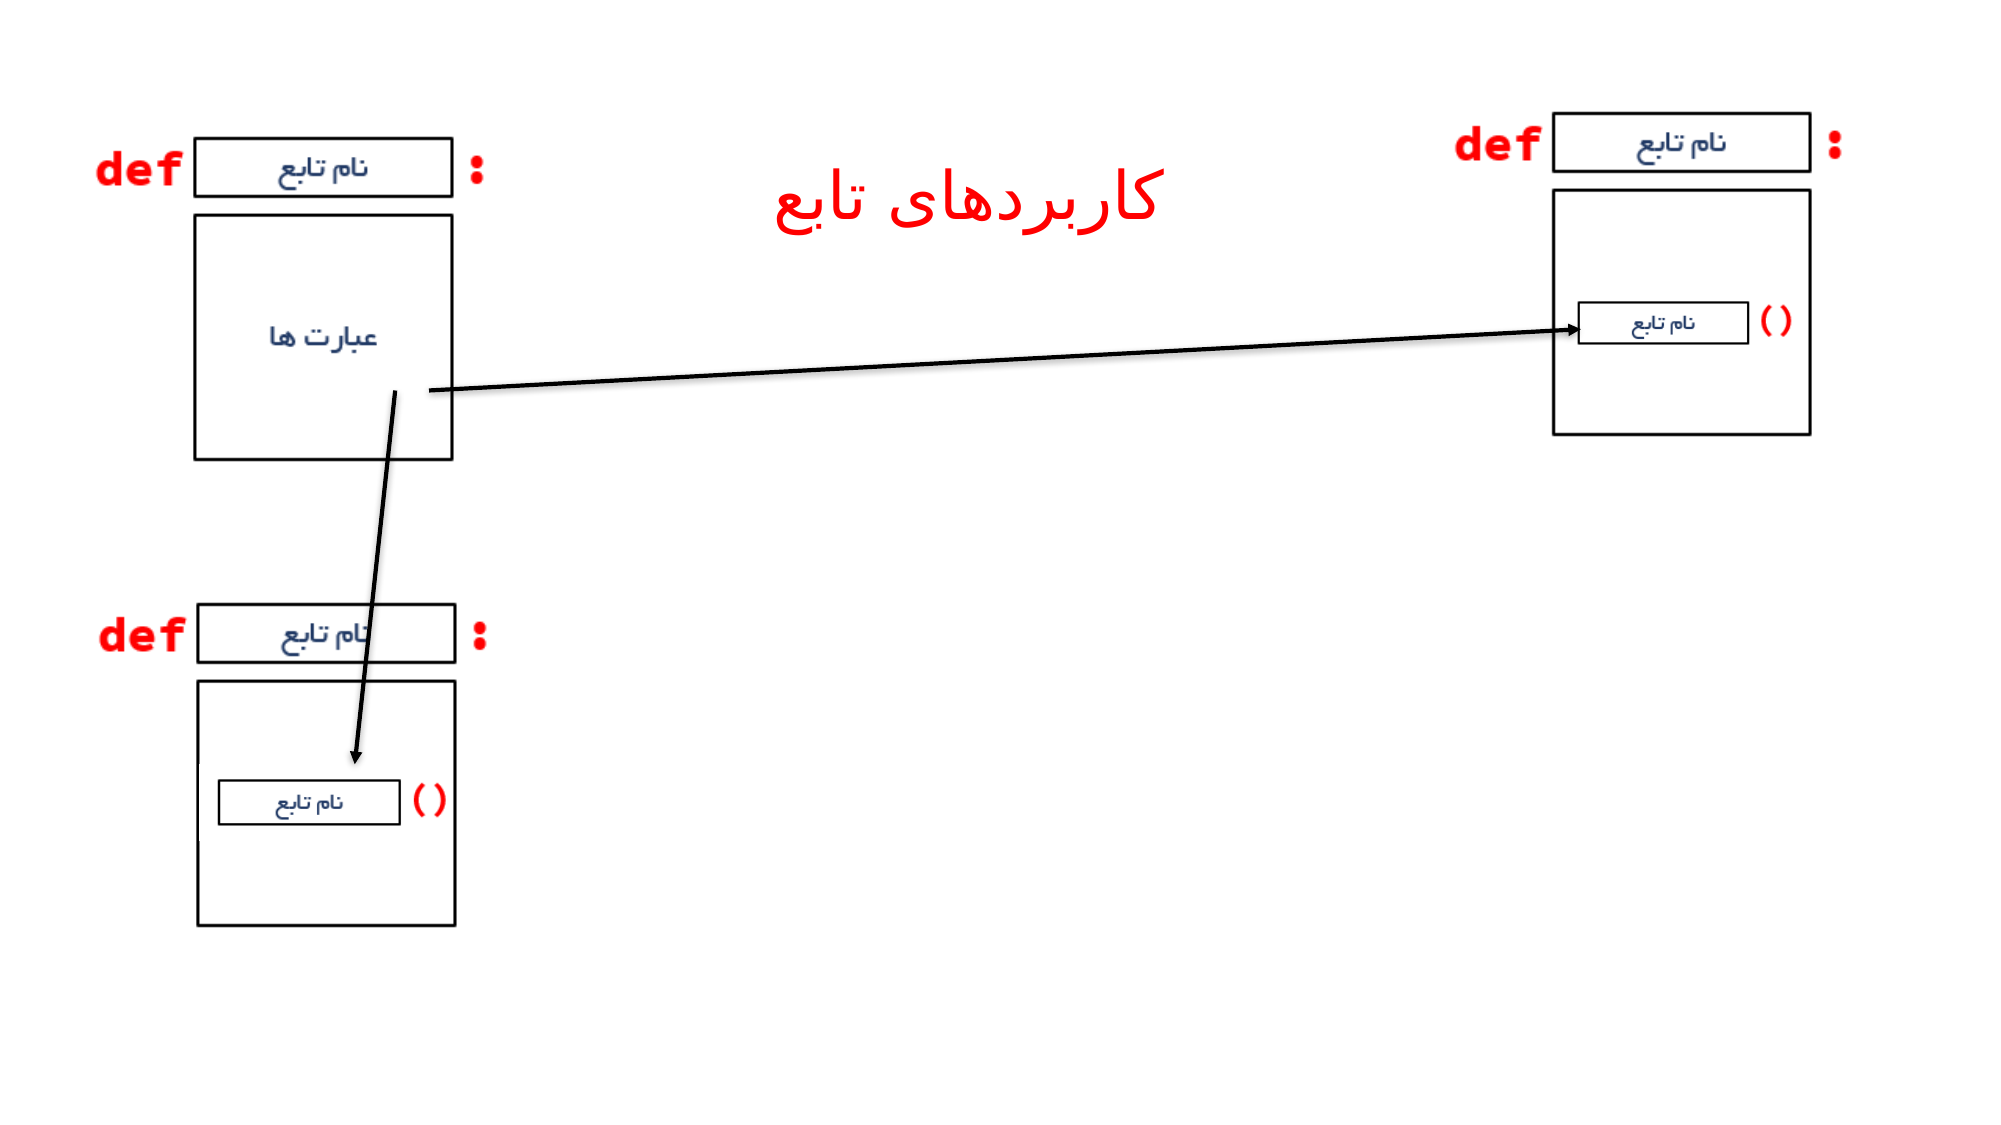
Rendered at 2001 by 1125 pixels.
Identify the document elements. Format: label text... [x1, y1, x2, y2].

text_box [354, 390, 396, 765]
text_box کاربردهای تابع [705, 109, 1233, 242]
picture [79, 574, 507, 954]
picture [76, 108, 504, 488]
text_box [428, 328, 1582, 391]
picture [1434, 84, 1862, 463]
